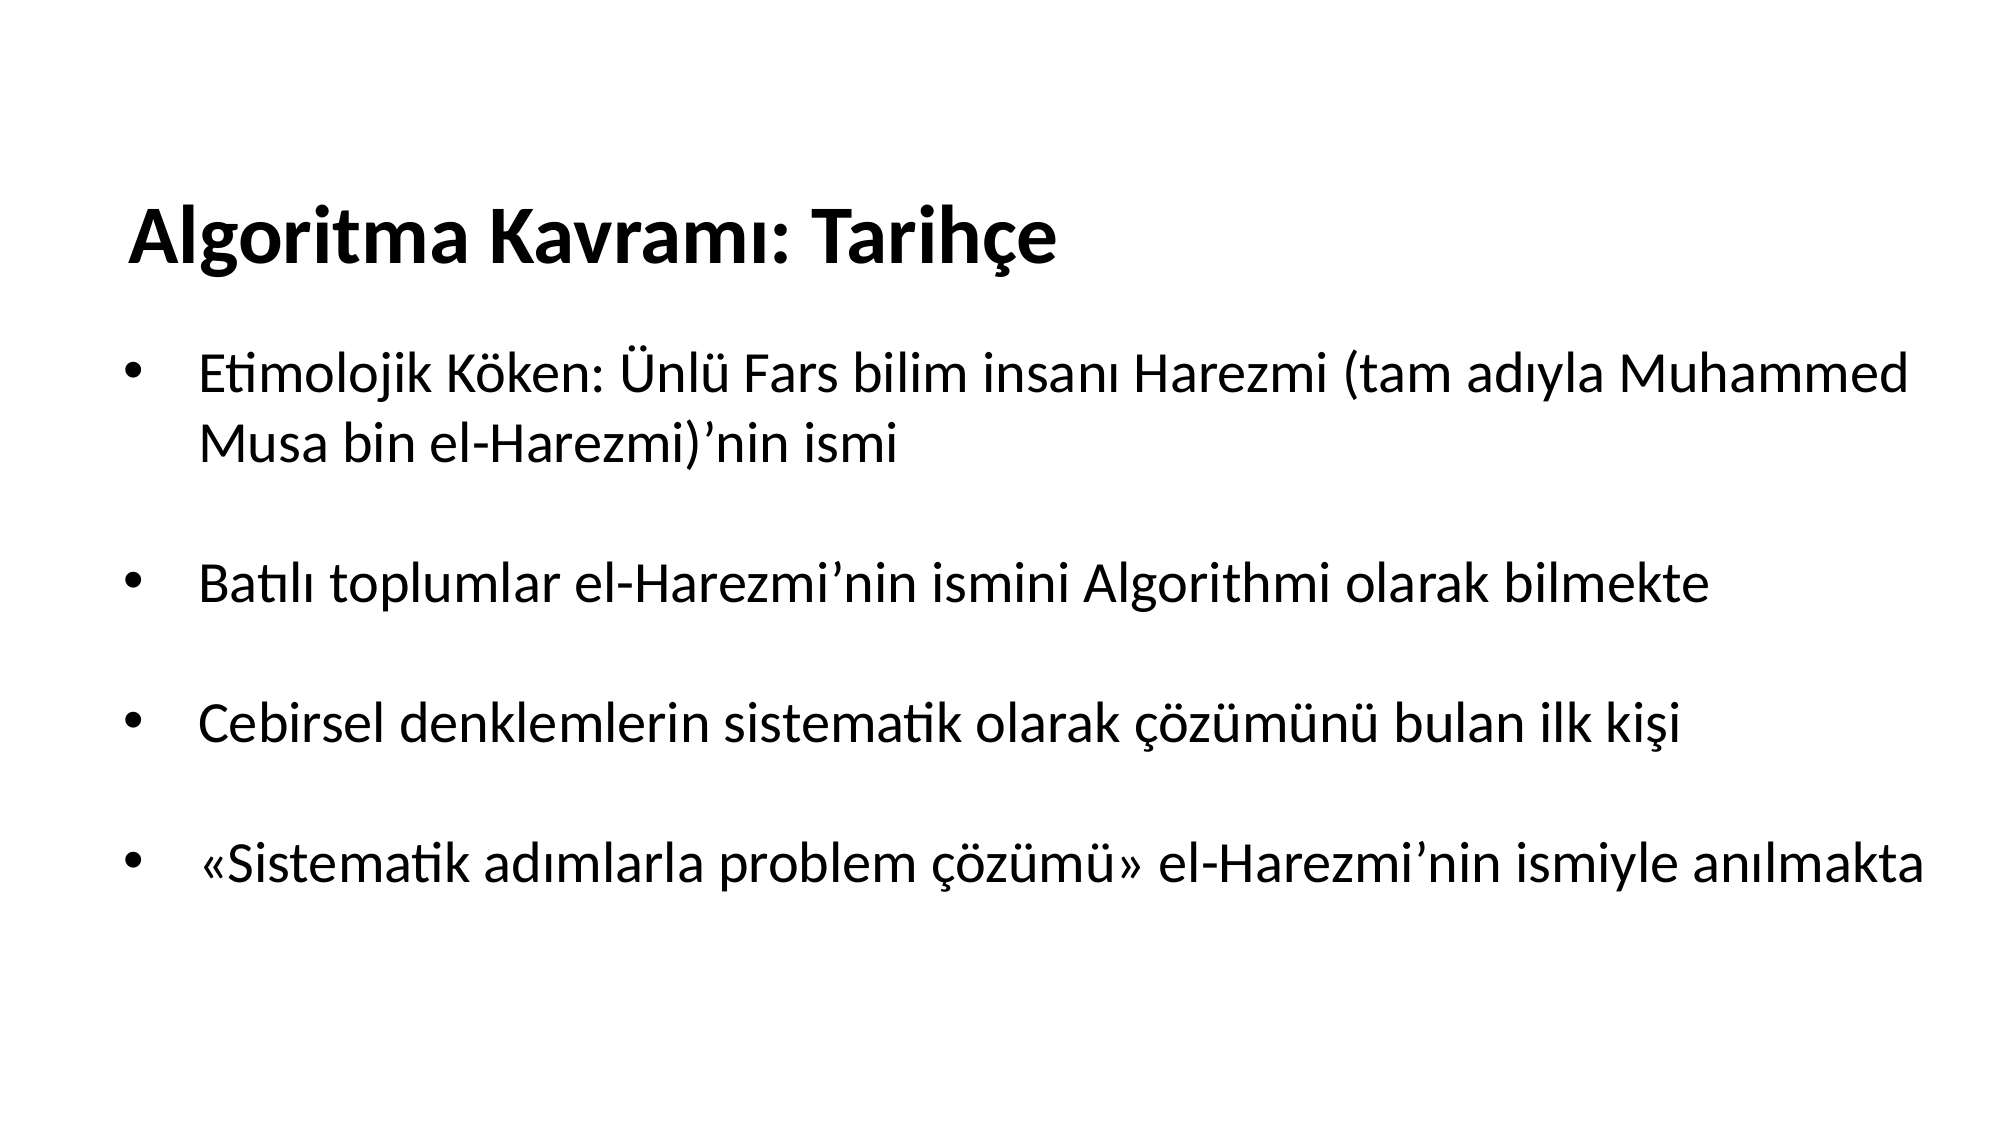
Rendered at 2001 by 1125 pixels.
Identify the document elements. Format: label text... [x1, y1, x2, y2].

text_box Etimolojik Köken: Ünlü Fars bilim insanı Harezmi (tam adıyla Muhammed Musa bin el-Harezmi)’nin ismi Batılı toplumlar el-Harezmi’nin ismini Algorithmi olarak bilmekte Cebirsel denklemlerin sistematik olarak çözümünü bulan ilk kişi «Sistematik adımlarla problem çözümü» el-Harezmi’nin ismiyle anılmakta [108, 326, 1944, 902]
text_box Algoritma Kavramı: Tarihçe [113, 172, 1075, 288]
